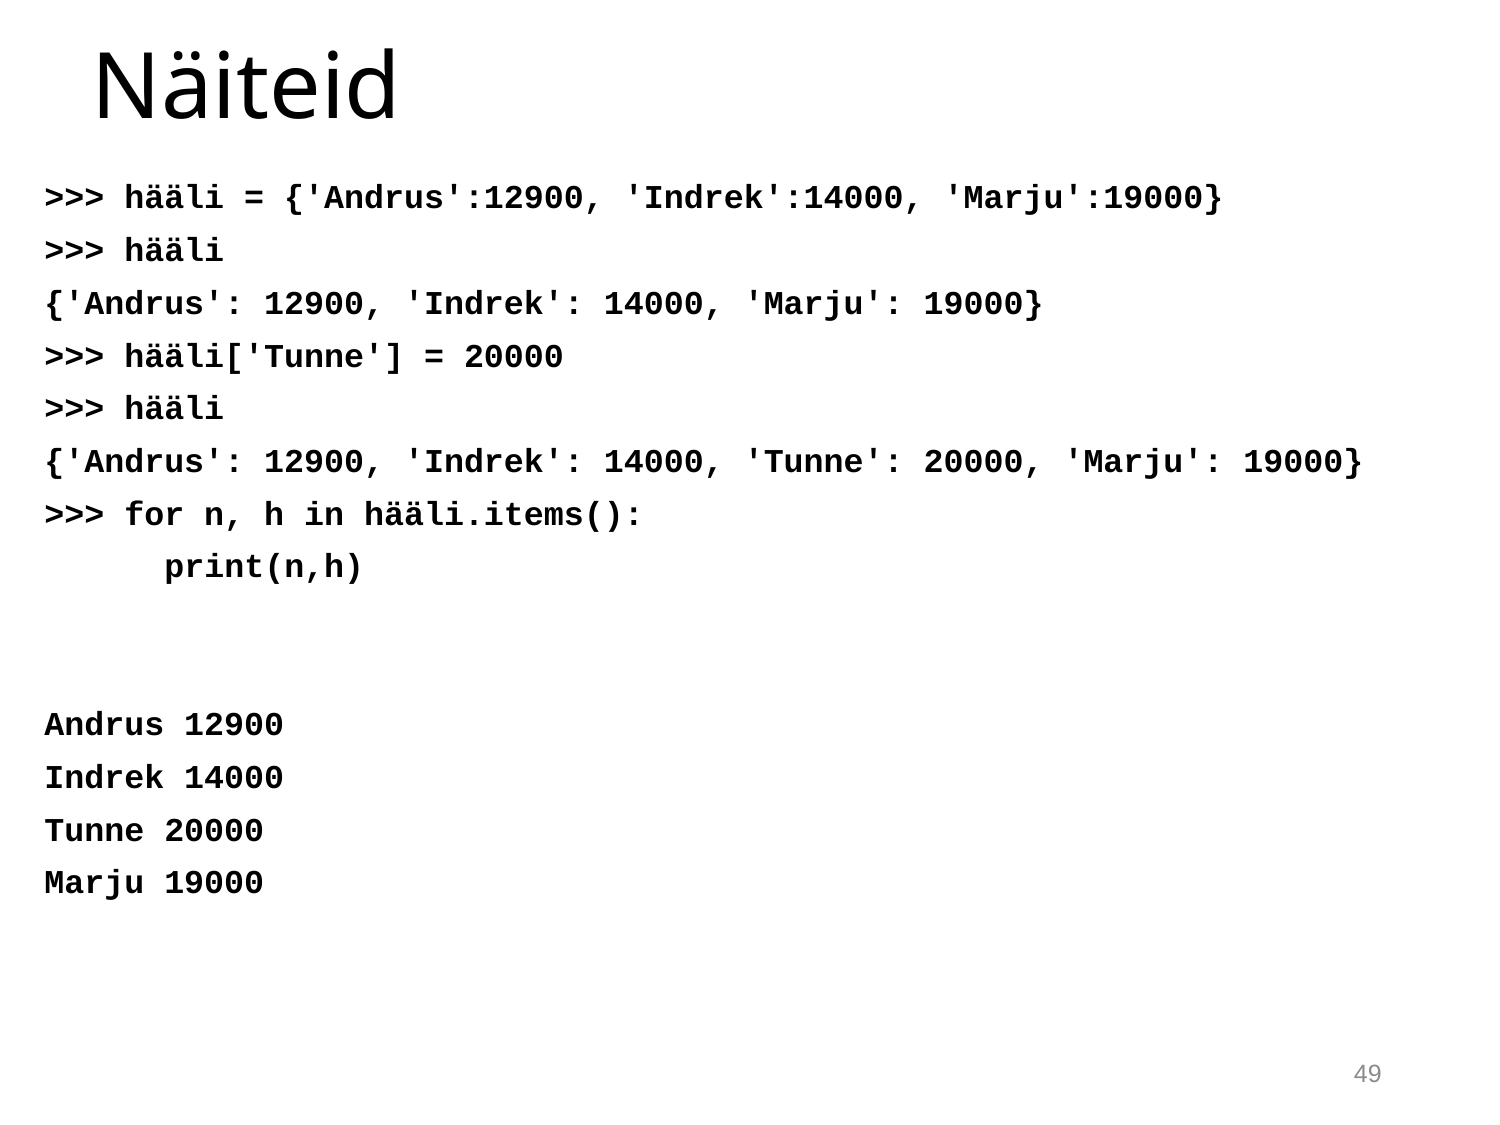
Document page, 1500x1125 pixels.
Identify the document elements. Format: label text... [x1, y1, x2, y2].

list >>> hääli = {'Andrus':12900, 'Indrek':14000, 'Marju':19000} >>> hääli {'Andrus': 12900, 'Indrek': 14000, 'Marju': 19000} >>> hääli['Tunne'] = 20000 >>> hääli {'Andrus': 12900, 'Indrek': 14000, 'Tunne': 20000, 'Marju': 19000} >>> for n, h in hääli.items(): print(n,h) Andrus 12900 Indrek 14000 Tunne 20000 Marju 19000 [29, 172, 1471, 916]
title Näiteid [76, 0, 1427, 172]
slide_number 49 [1059, 1042, 1397, 1103]
